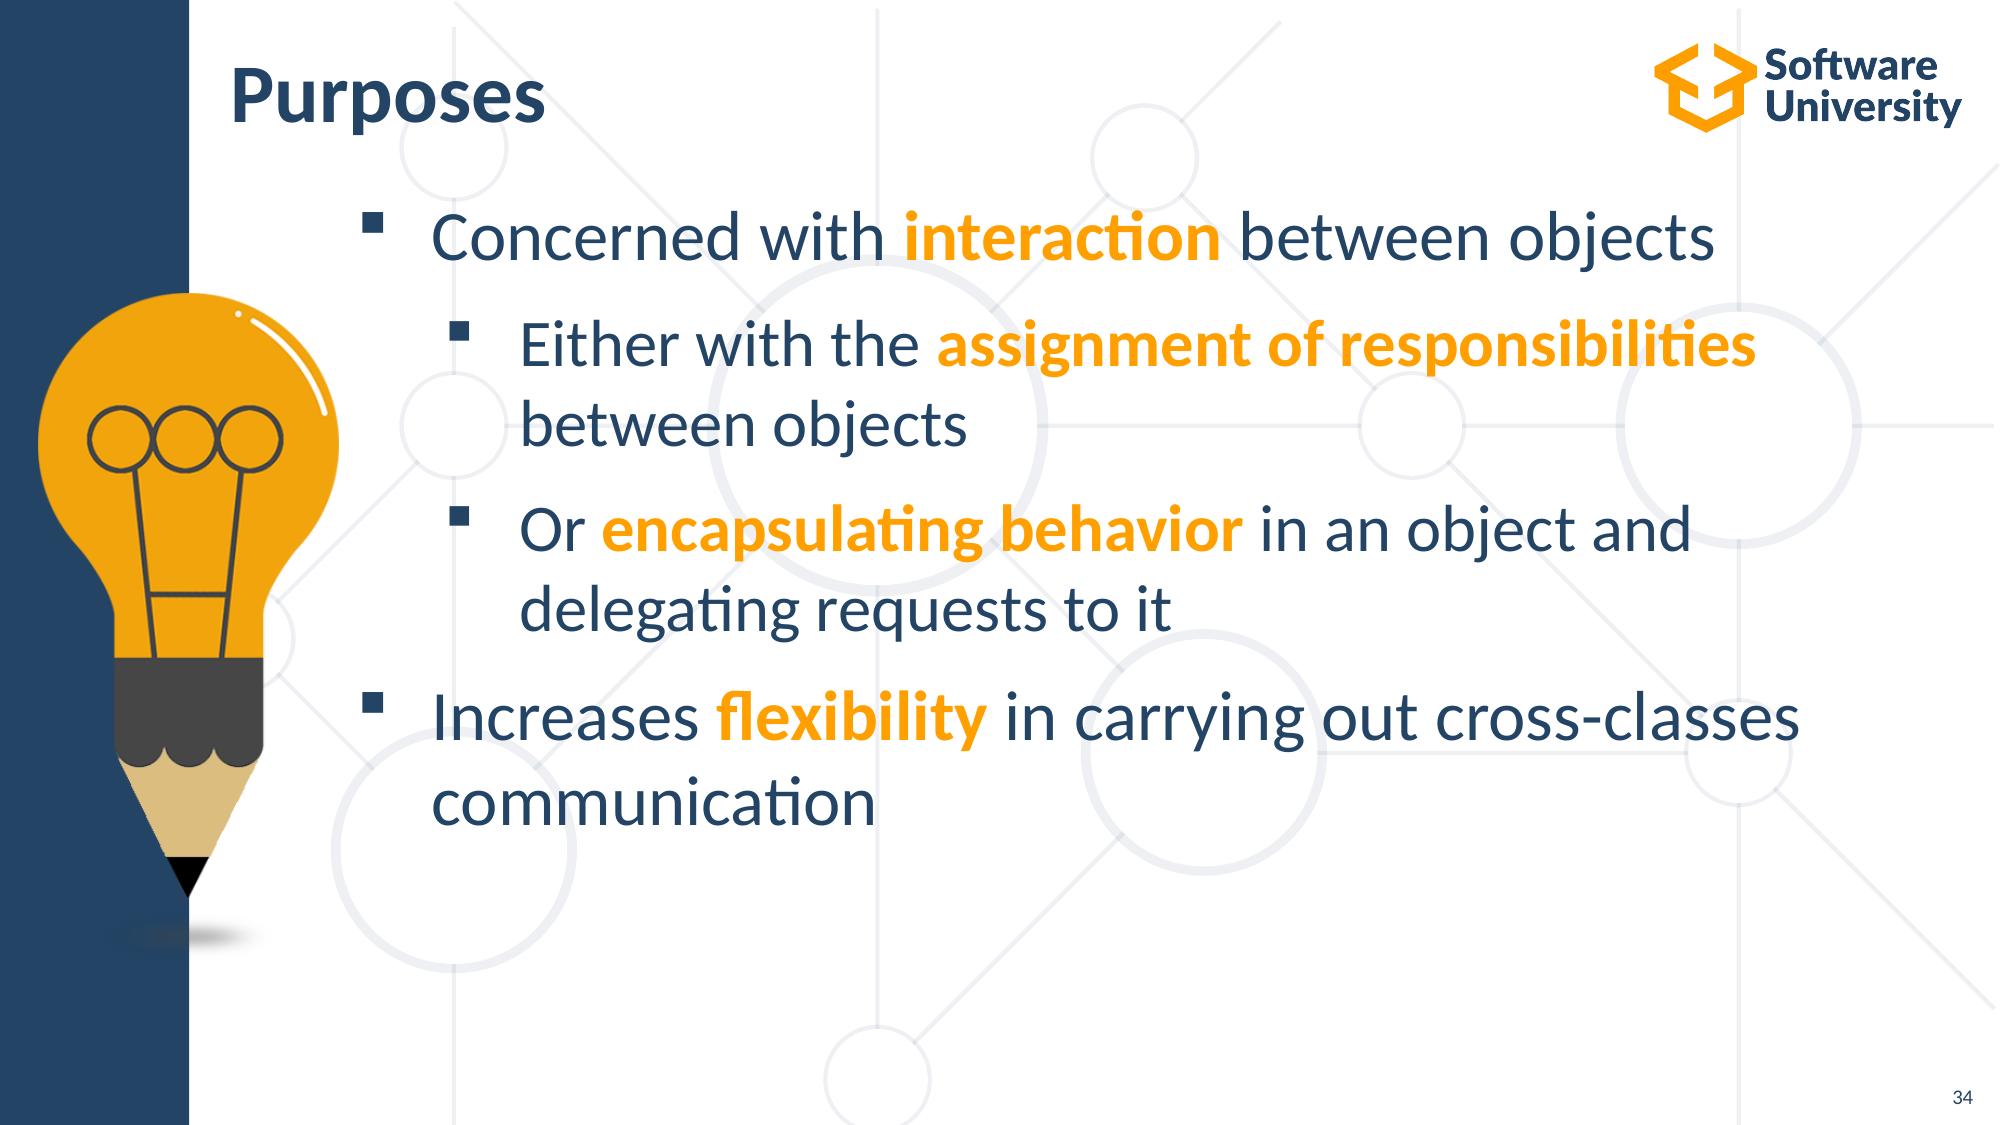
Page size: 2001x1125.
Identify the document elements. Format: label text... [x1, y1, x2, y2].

picture [1641, 31, 1973, 145]
title Purposes [212, 16, 1628, 162]
slide_number 34 [1927, 1067, 1989, 1117]
picture [38, 293, 338, 961]
list Concerned with interaction between objects Either with the assignment of responsibilities between objects Or encapsulating behavior in an object and delegating requests to it Increases flexibility in carrying out cross-classes communication [338, 183, 1988, 1050]
